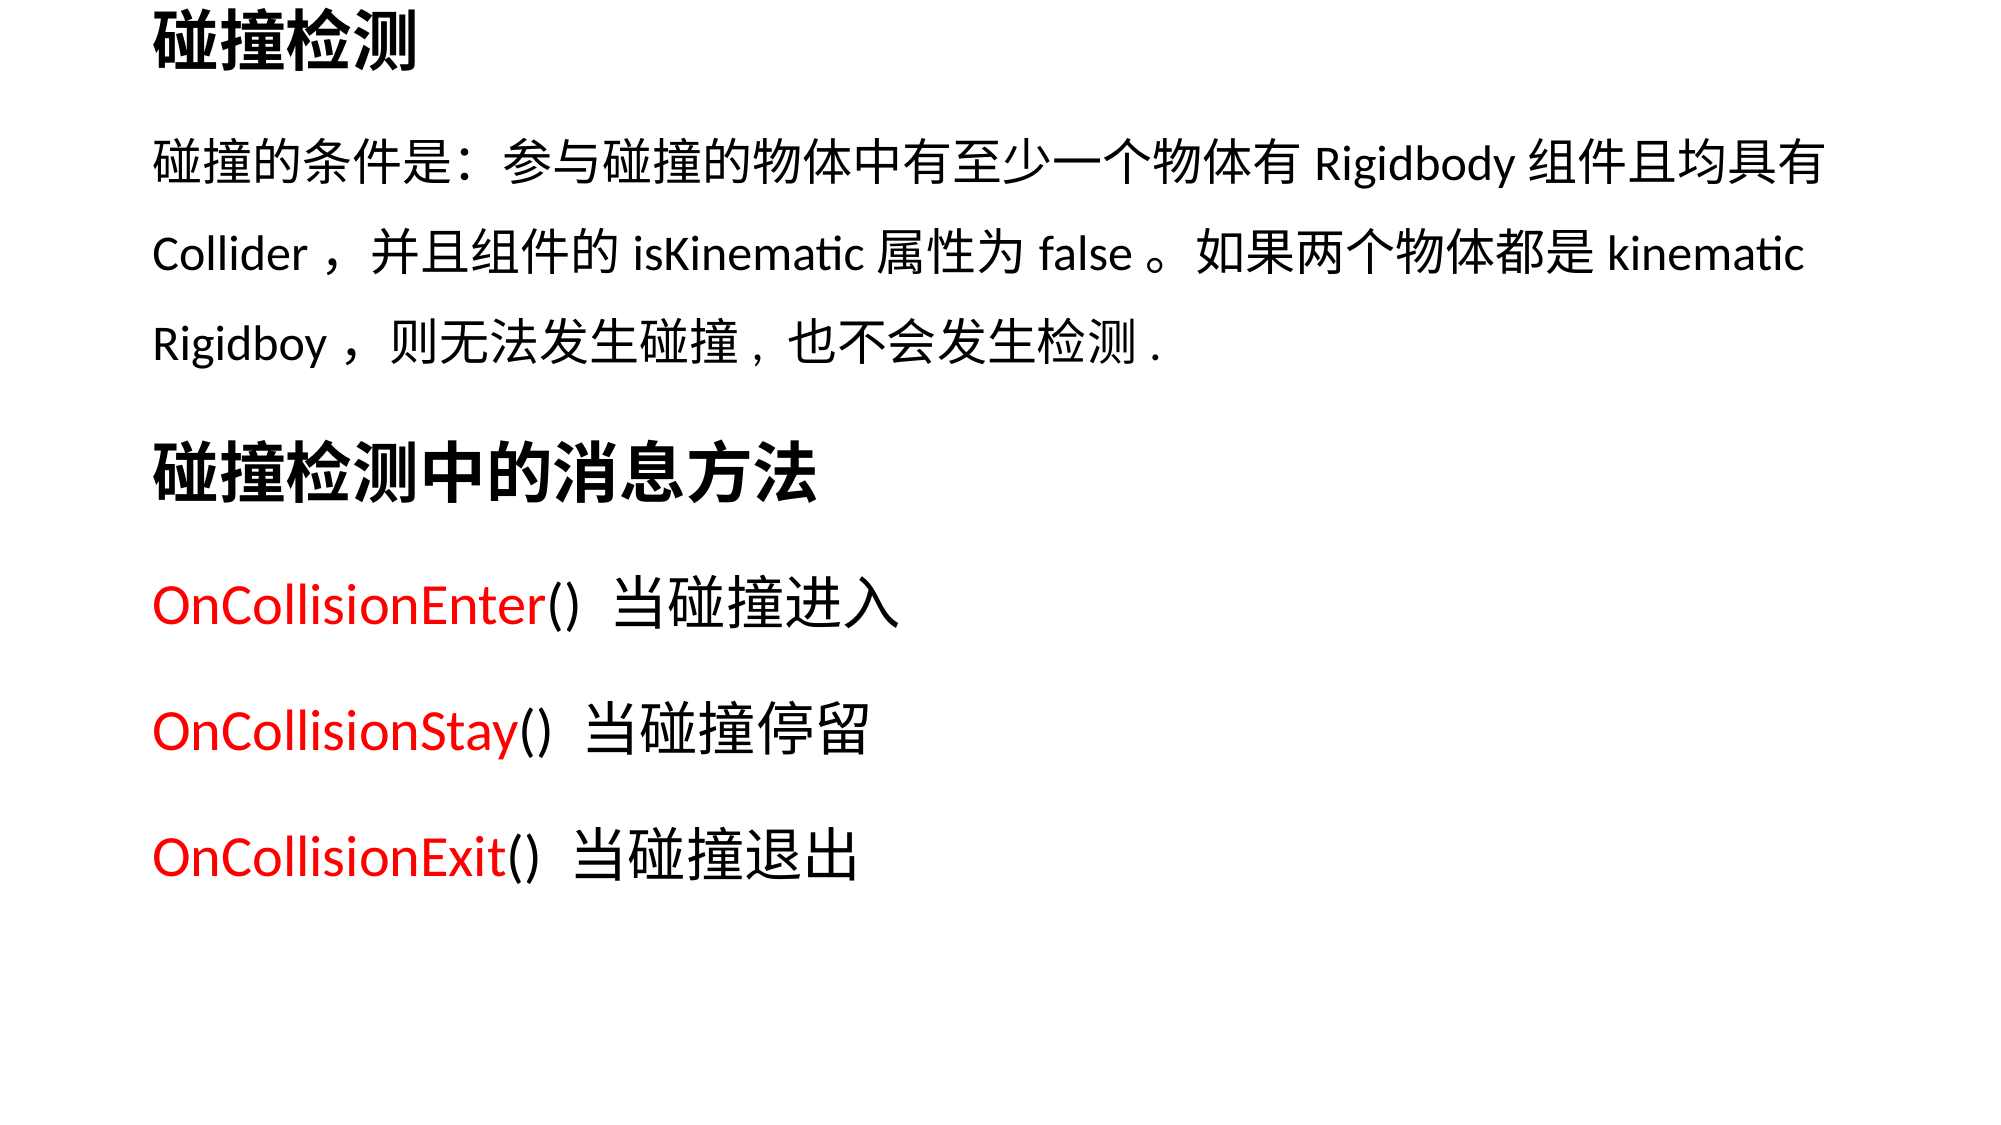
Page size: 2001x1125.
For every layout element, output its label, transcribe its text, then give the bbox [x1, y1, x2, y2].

list 碰撞检测 碰撞的条件是：参与碰撞的物体中有至少一个物体有Rigidbody组件且均具有Collider，并且组件的isKinematic属性为false。如果两个物体都是kinematic Rigidboy，则无法发生碰撞, 也不会发生检测. 碰撞检测中的消息方法 OnCollisionEnter() 当碰撞进入 OnCollisionStay() 当碰撞停留 OnCollisionExit() 当碰撞退出 [137, 0, 1863, 1125]
